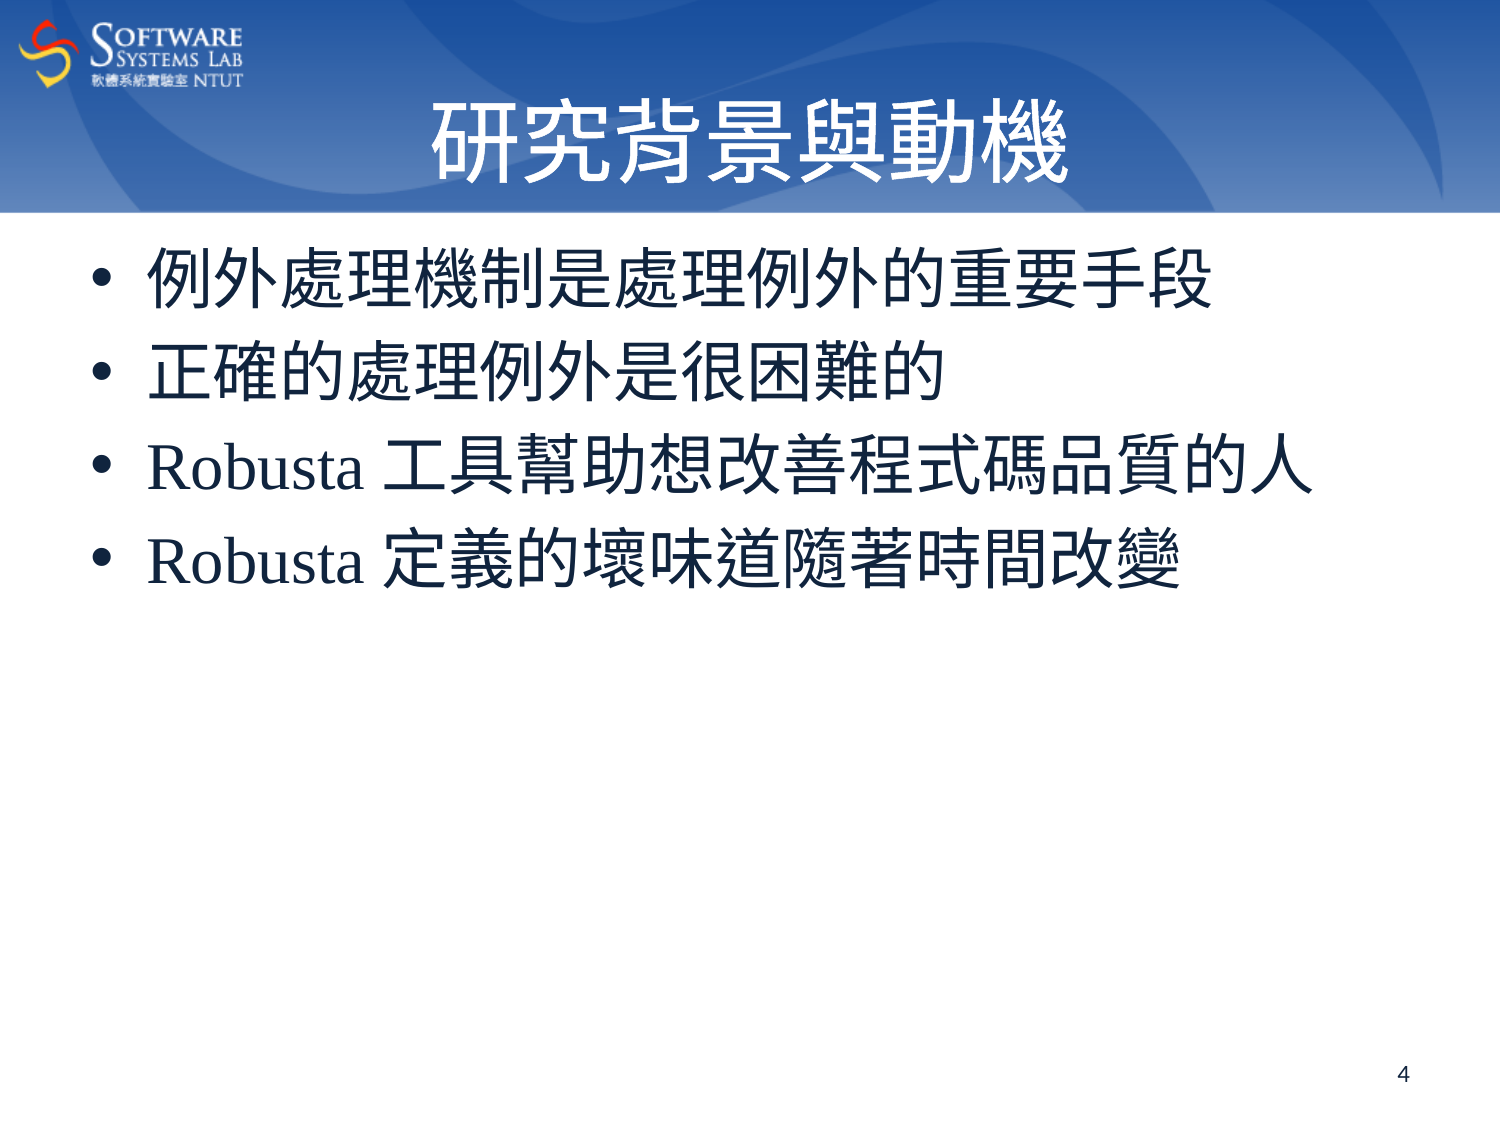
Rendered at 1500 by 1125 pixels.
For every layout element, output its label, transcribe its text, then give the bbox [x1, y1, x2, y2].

picture [0, 0, 1500, 1125]
title 研究背景與動機 [74, 44, 1426, 229]
list 例外處理機制是處理例外的重要手段 正確的處理例外是很困難的 Robusta工具幫助想改善程式碼品質的人 Robusta定義的壞味道隨著時間改變 [74, 229, 1426, 972]
slide_number 4 [1074, 1042, 1425, 1103]
